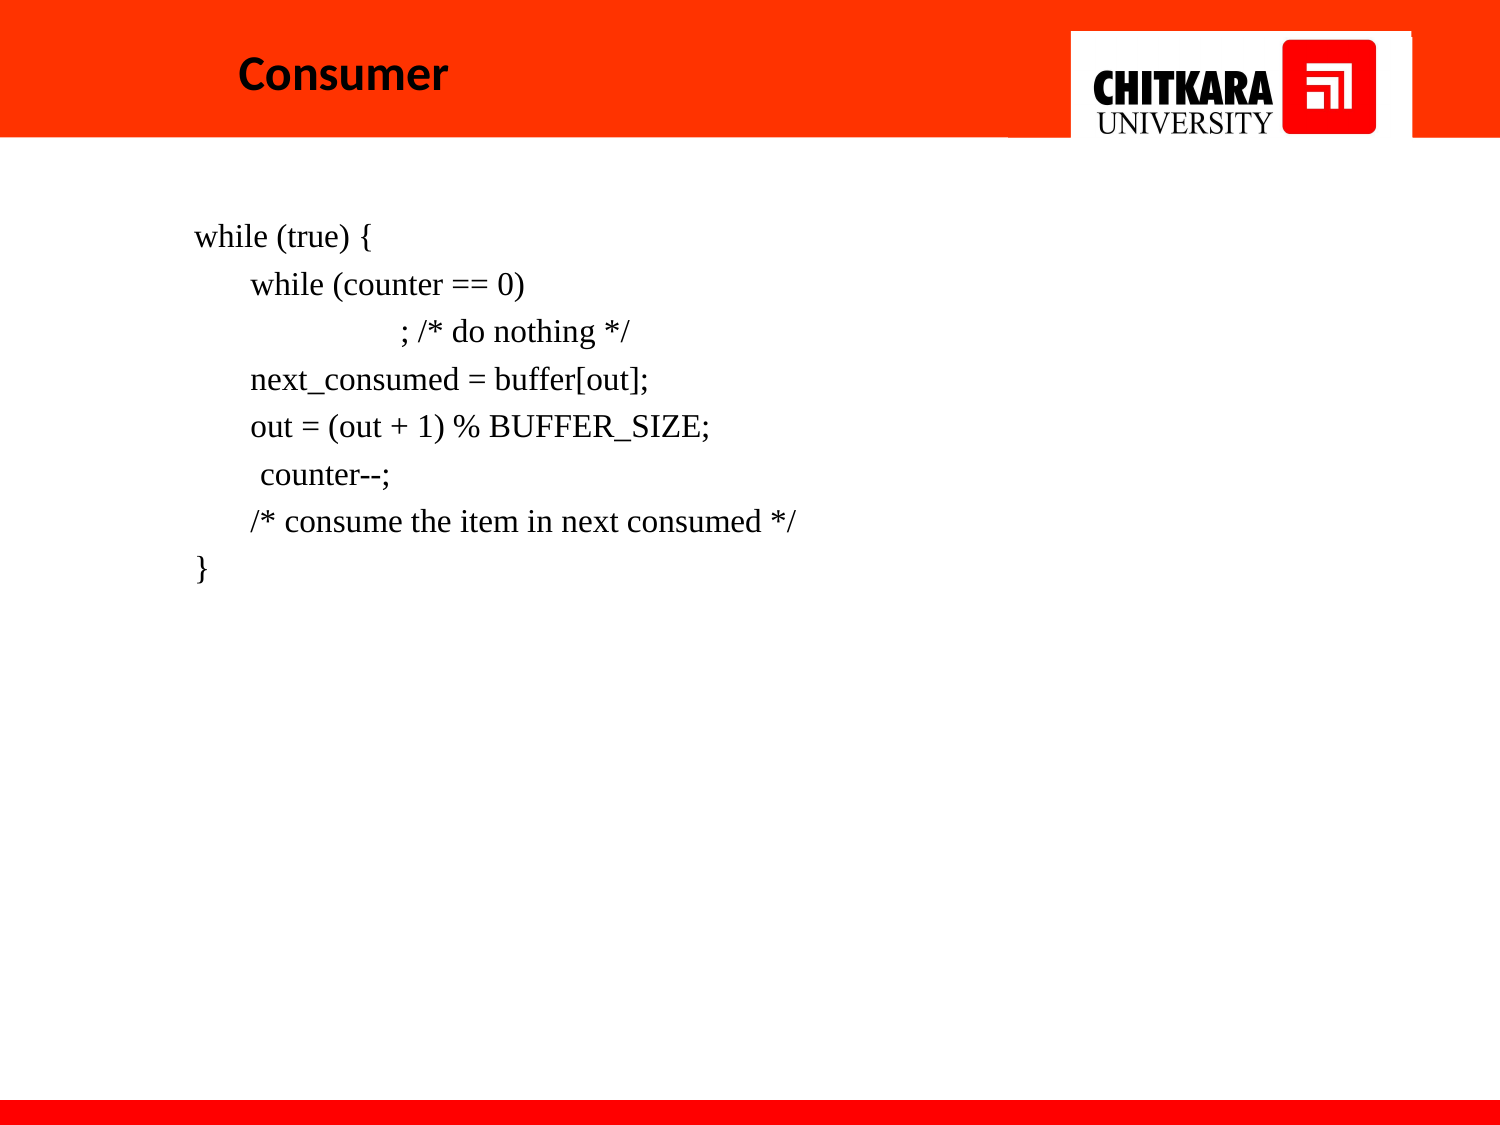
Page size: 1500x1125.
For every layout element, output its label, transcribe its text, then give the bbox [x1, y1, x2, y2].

title Consumer [79, 23, 609, 118]
picture [1074, 37, 1391, 138]
list while (true) { while (counter == 0) ; /* do nothing */ next_consumed = buffer[out]; out = (out + 1) % BUFFER_SIZE; counter--; /* consume the item in next consumed */ } [160, 207, 1289, 736]
